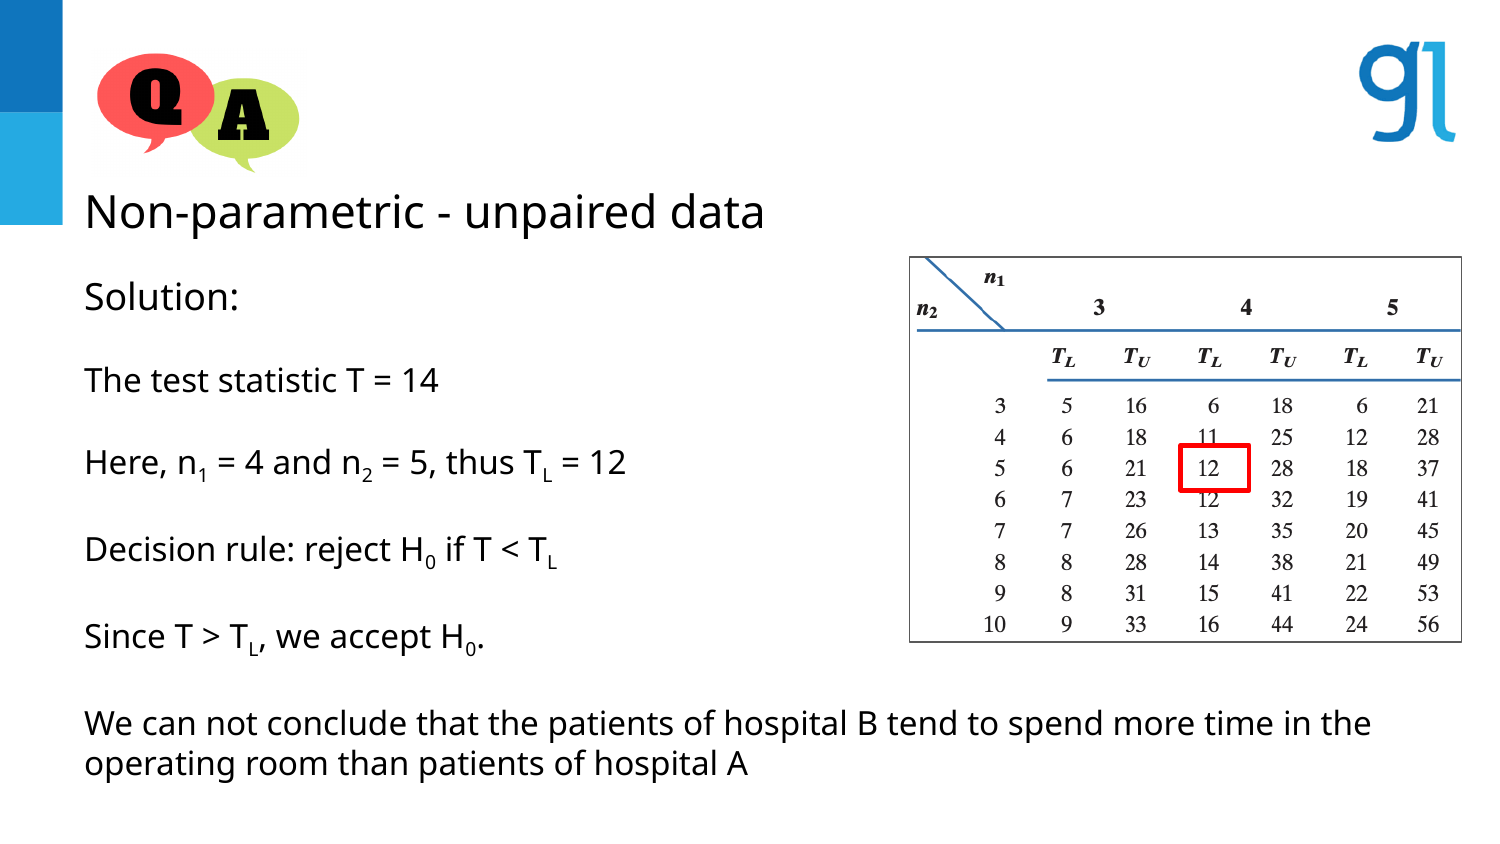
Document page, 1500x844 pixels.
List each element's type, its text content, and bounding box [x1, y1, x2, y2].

text_box Solution: The test statistic T = 14 Here, n1 = 4 and n2 = 5, thus TL = 12 Decision rule: reject H0 if T < TL Since T > TL, we accept H0. We can not conclude that the patients of hospital B tend to spend more time in the operating room than patients of hospital A [69, 257, 1445, 825]
picture [91, 48, 307, 159]
picture [910, 257, 1461, 642]
subtitle Non-parametric - unpaired data [69, 159, 946, 225]
picture [1331, 17, 1482, 167]
